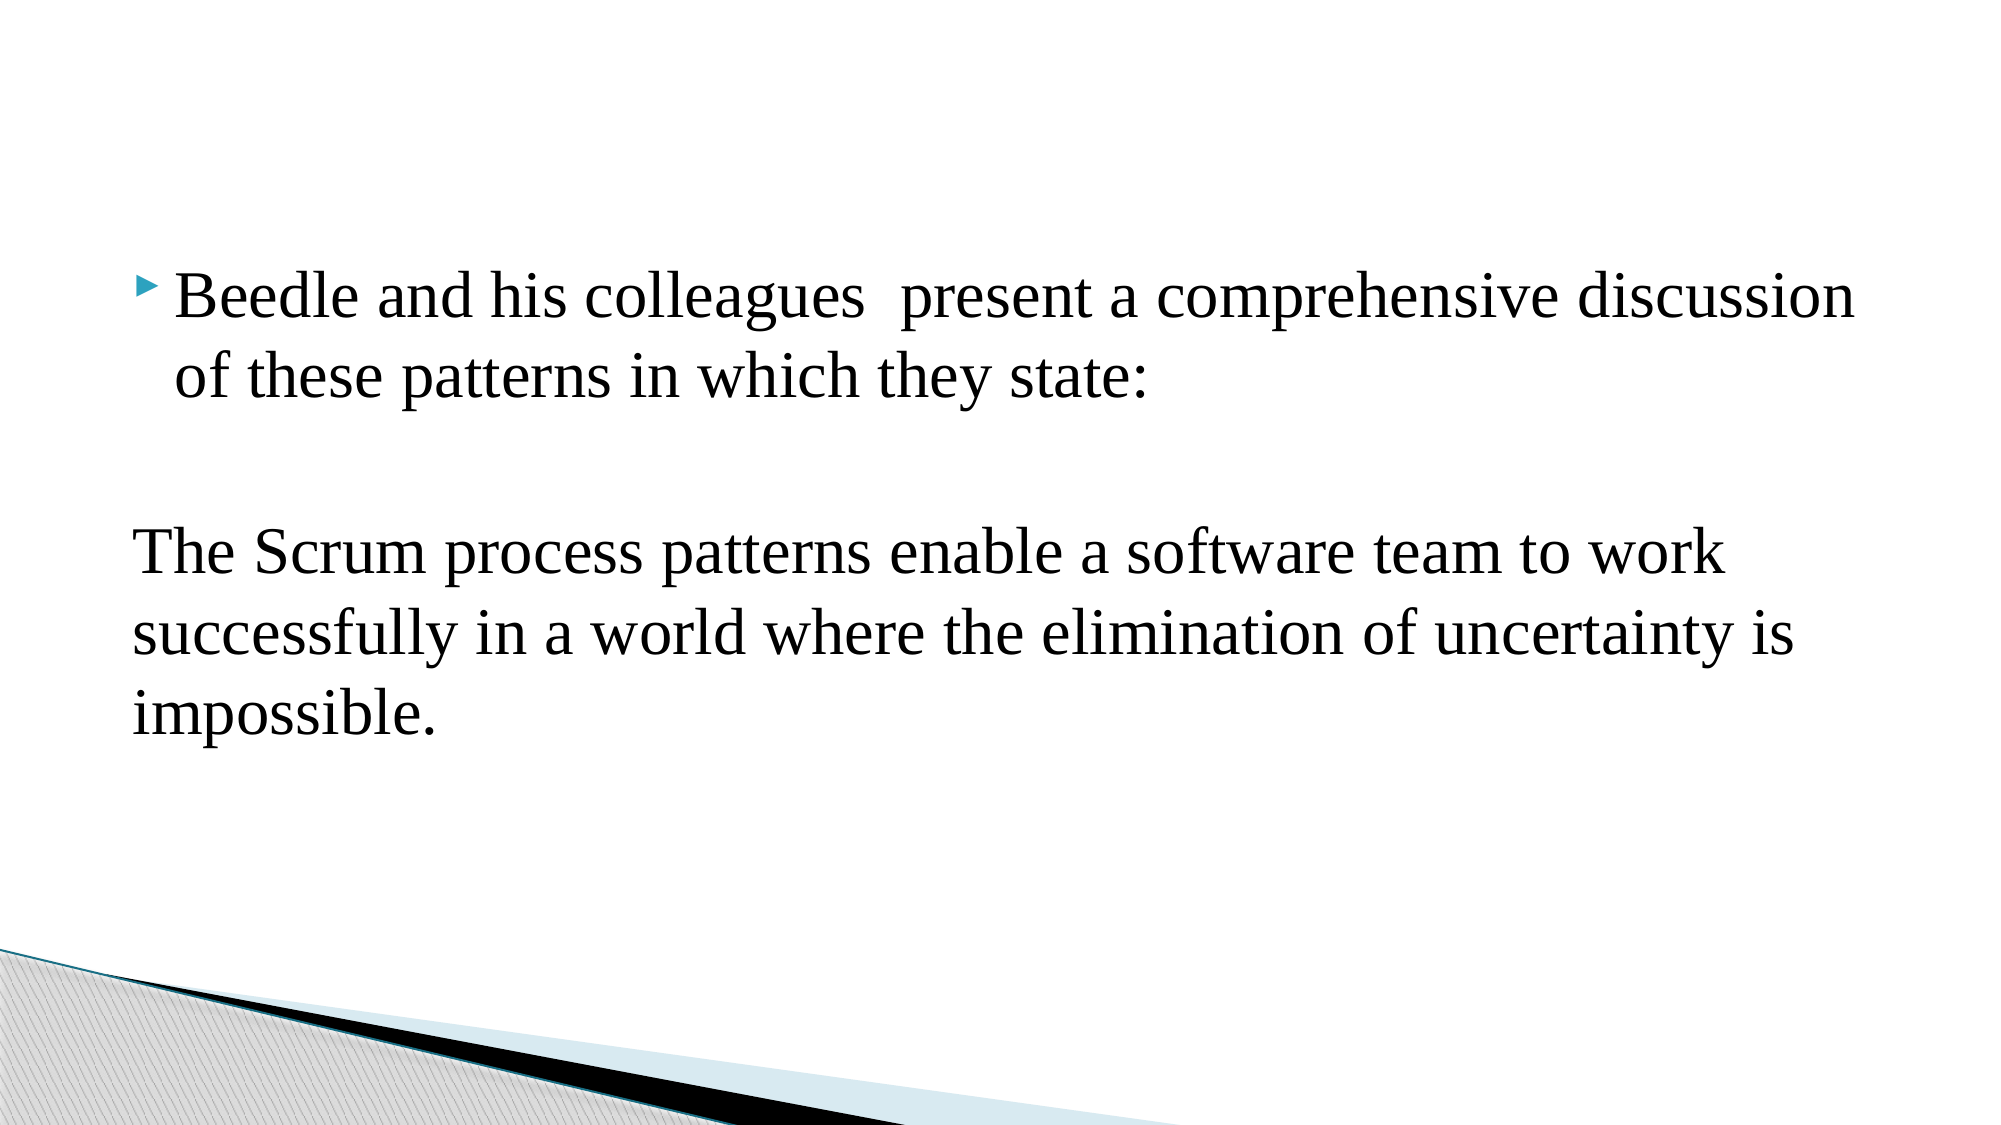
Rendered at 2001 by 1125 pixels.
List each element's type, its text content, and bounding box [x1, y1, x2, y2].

list Beedle and his colleagues present a comprehensive discussion of these patterns in which they state: The Scrum process patterns enable a software team to work successfully in a world where the elimination of uncertainty is impossible. [99, 243, 1900, 986]
